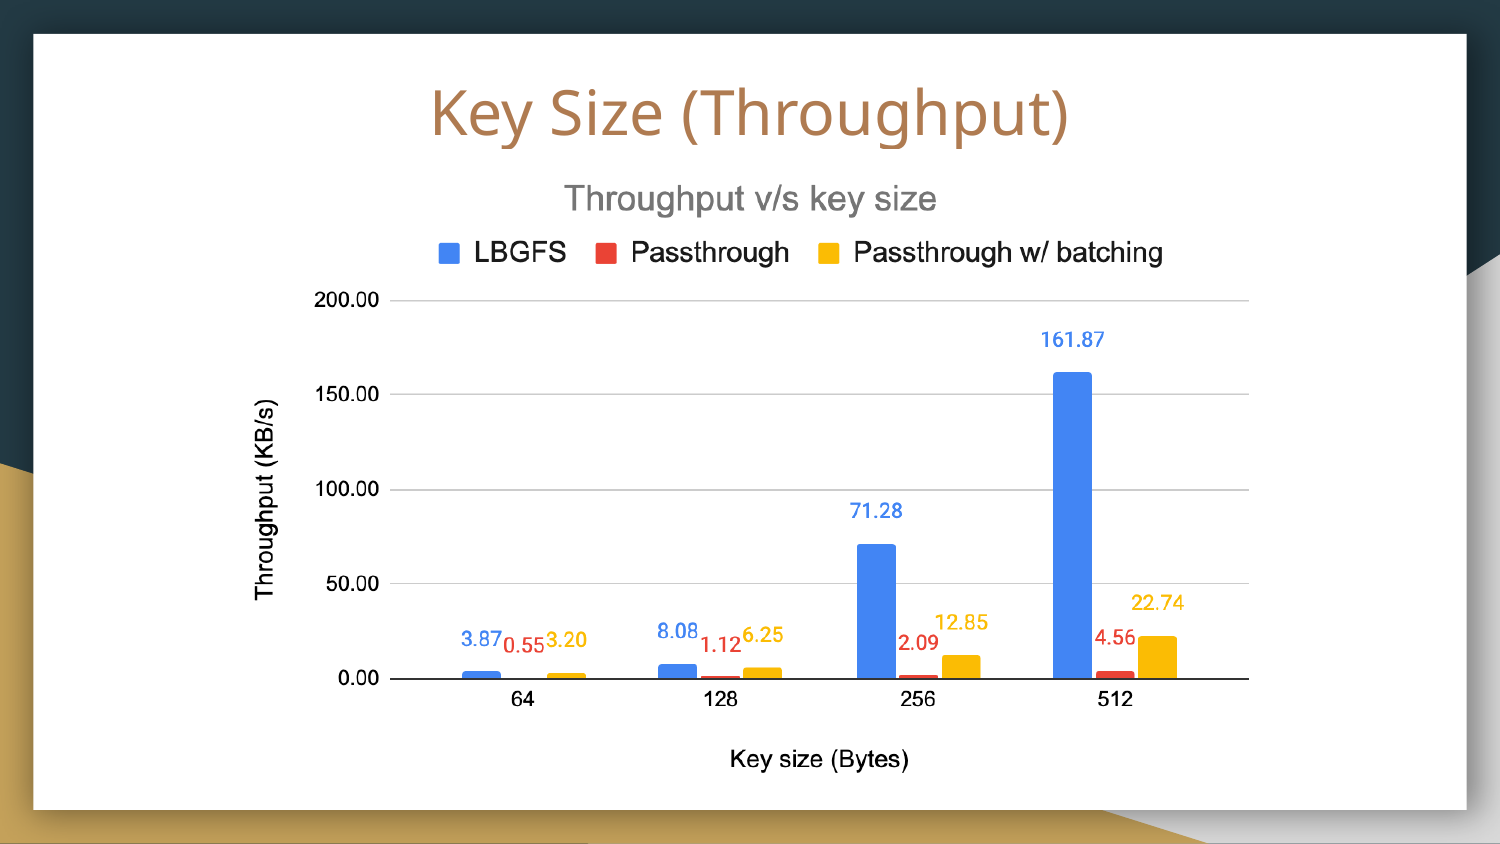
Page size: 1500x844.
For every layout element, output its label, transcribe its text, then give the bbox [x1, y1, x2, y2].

title Key Size (Throughput) [134, 57, 1366, 200]
picture [219, 148, 1281, 805]
